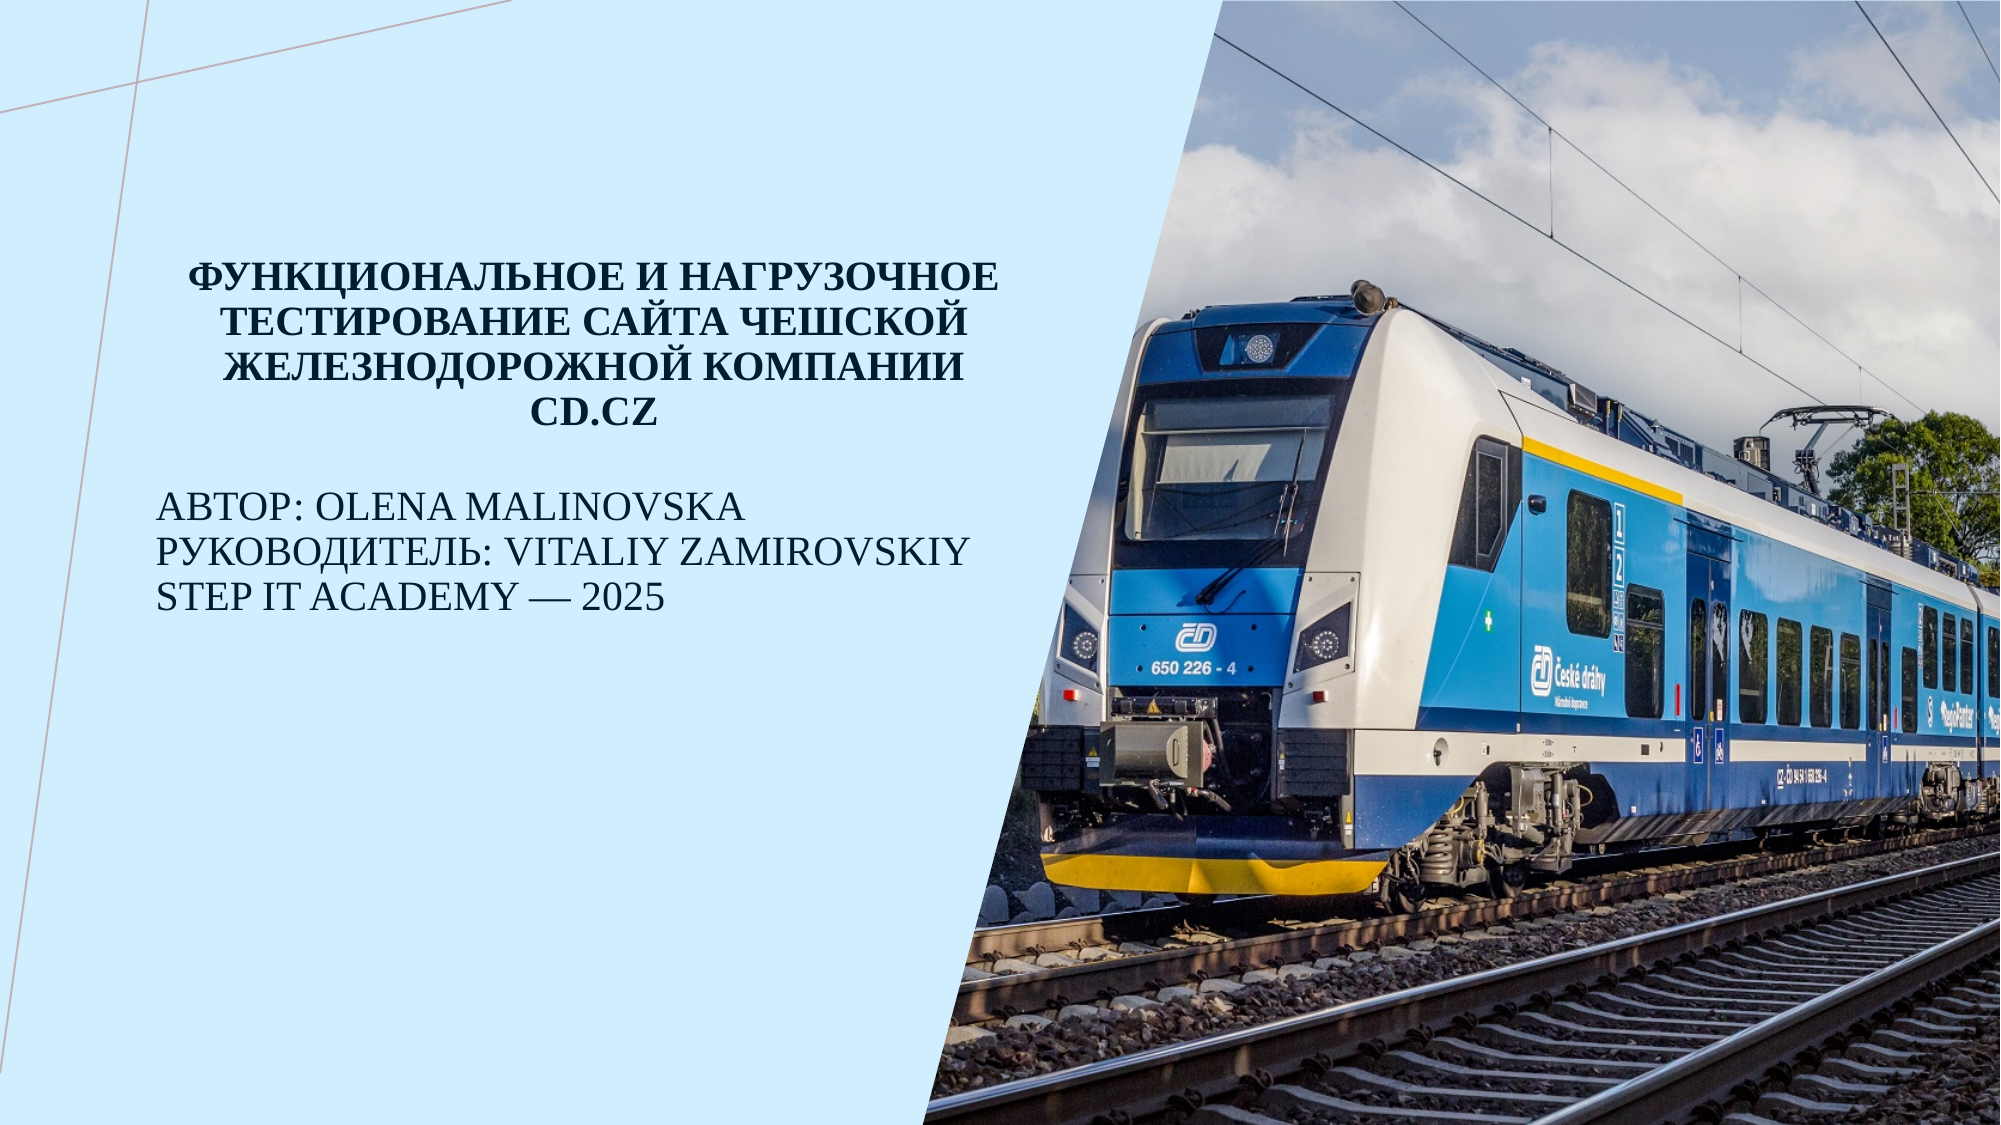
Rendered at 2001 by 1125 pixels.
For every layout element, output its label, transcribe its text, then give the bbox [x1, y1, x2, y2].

picture [920, 0, 2001, 1125]
title Функциональное и нагрузочное тестирование сайта чешской железнодорожной компании CD.cz Автор: Olena Malinovska Руководитель: Vitaliy Zamirovskiy Step IT Academy — 2025 [140, 27, 920, 847]
